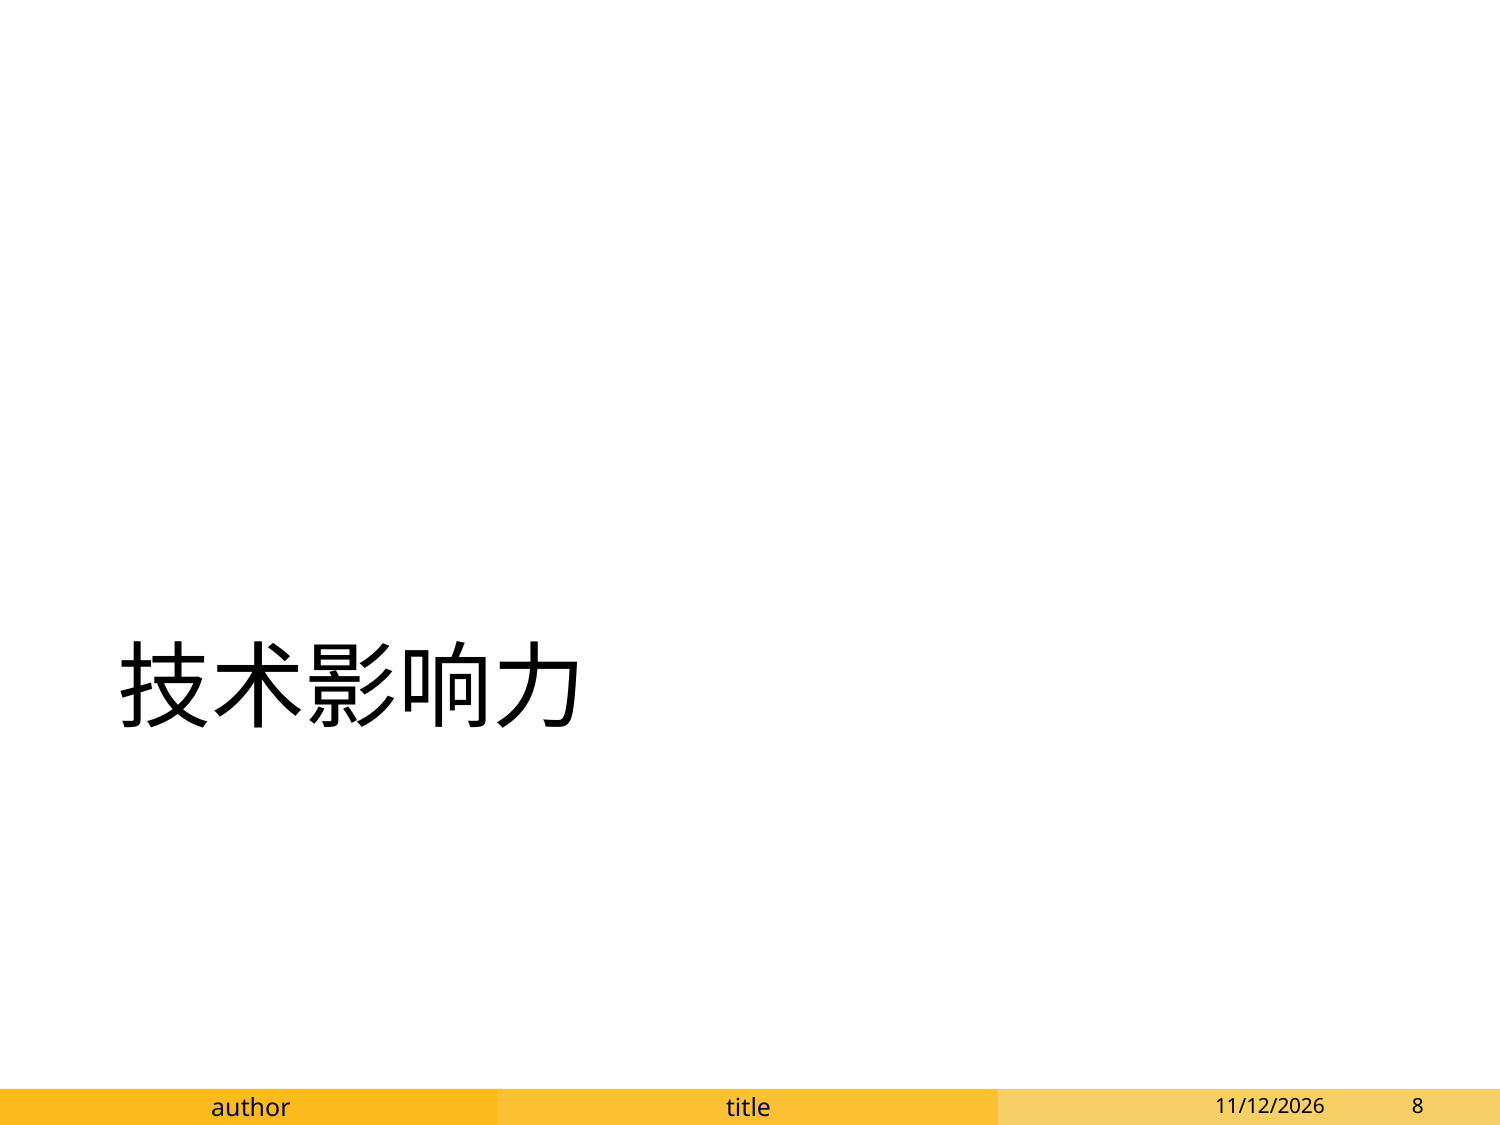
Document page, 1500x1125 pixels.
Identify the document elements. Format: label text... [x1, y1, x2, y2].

title 技术影响力 [102, 280, 1397, 749]
